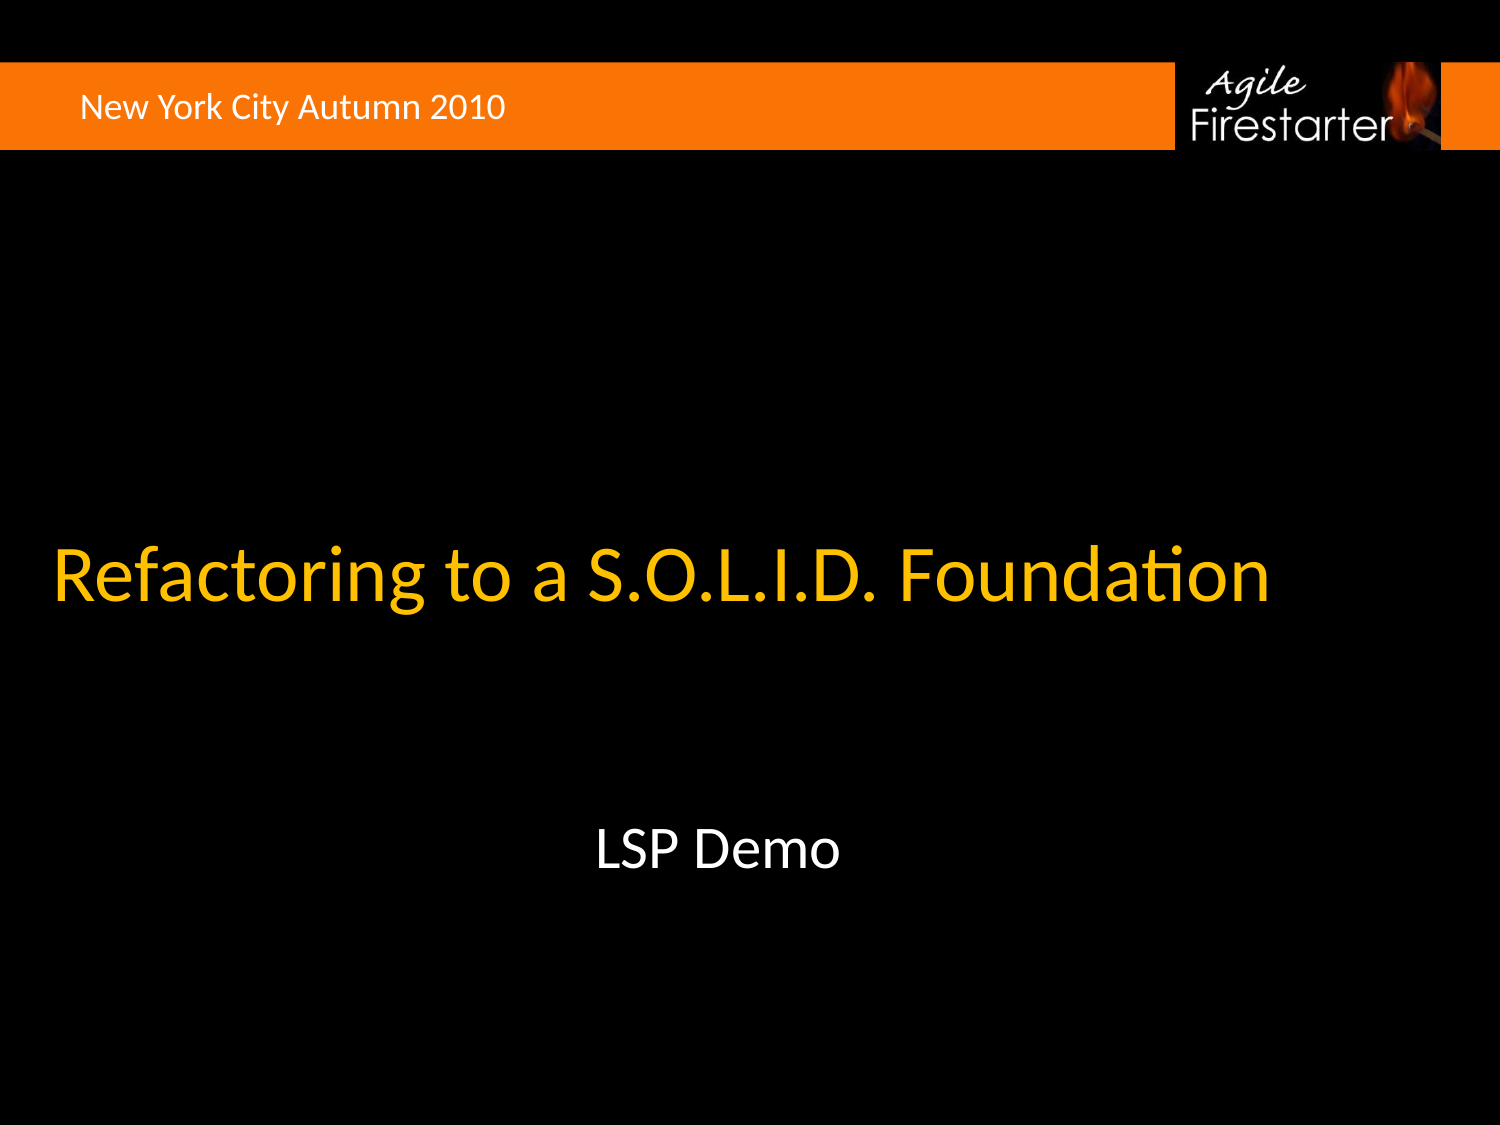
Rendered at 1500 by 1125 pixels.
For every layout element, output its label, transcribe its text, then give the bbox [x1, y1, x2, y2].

picture [1175, 62, 1441, 151]
title Refactoring to a S.O.L.I.D. Foundation [37, 474, 1400, 663]
text_box LSP Demo [37, 799, 1400, 888]
